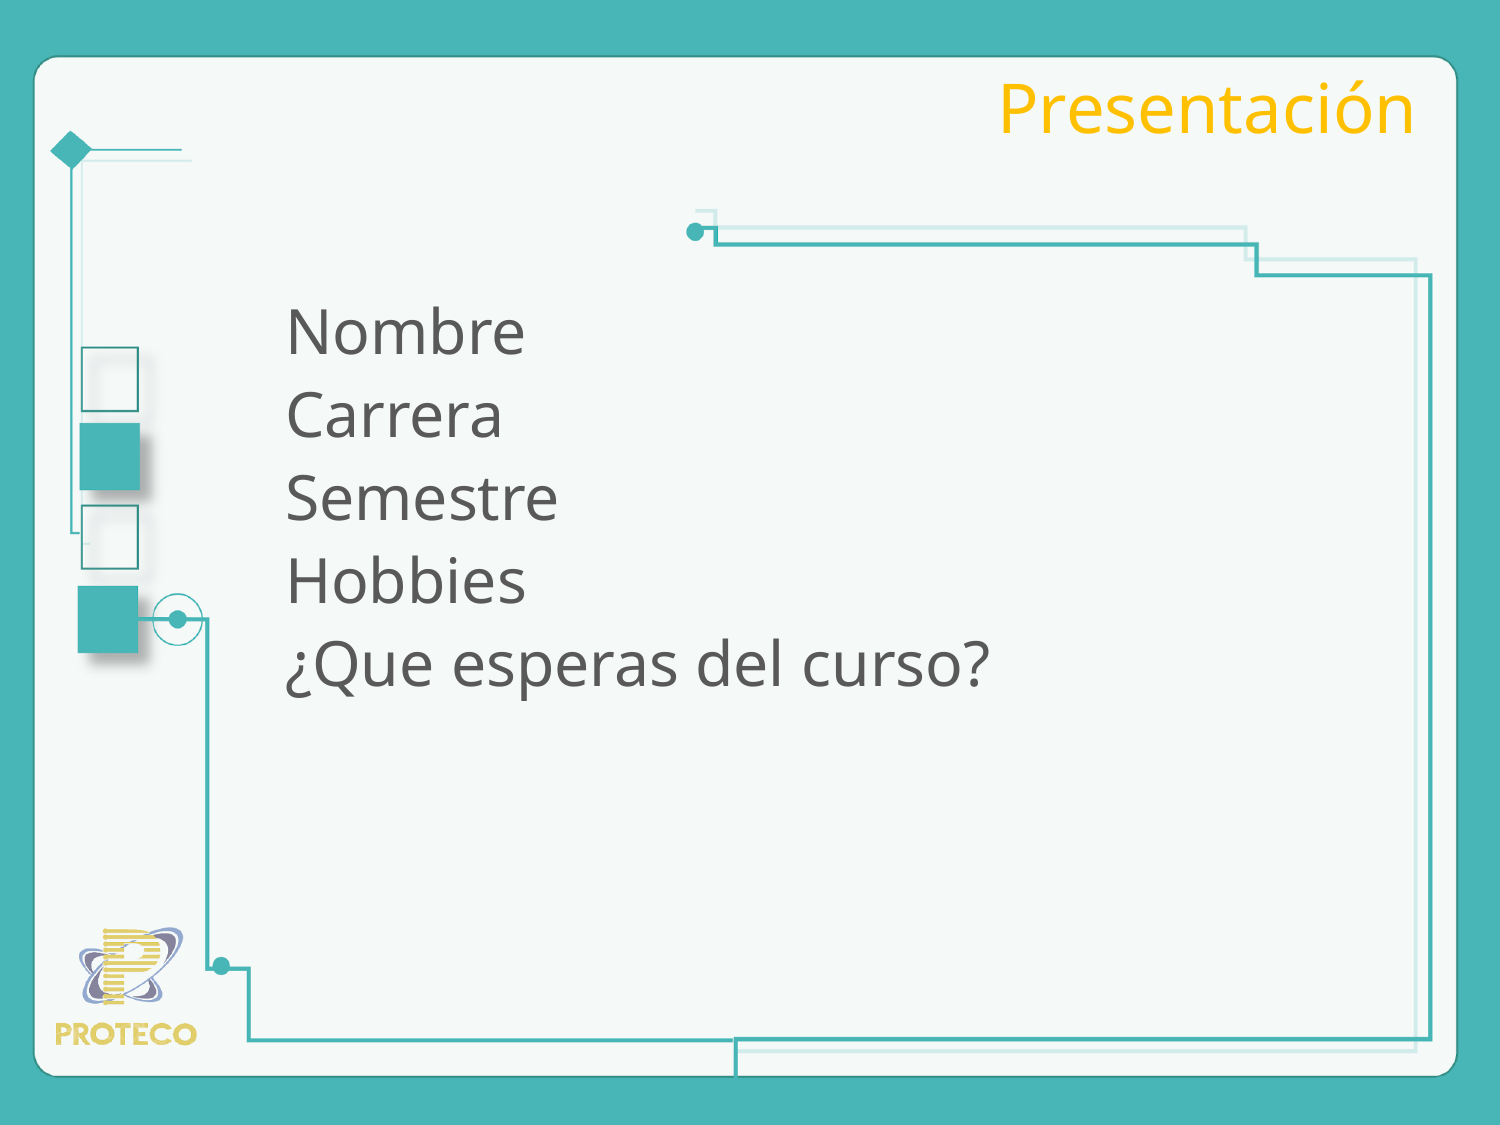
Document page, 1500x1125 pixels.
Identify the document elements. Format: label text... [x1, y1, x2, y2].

list Nombre Carrera Semestre Hobbies ¿Que esperas del curso? [270, 293, 1382, 1023]
title Presentación [407, 66, 1432, 219]
picture [0, 0, 1500, 1125]
